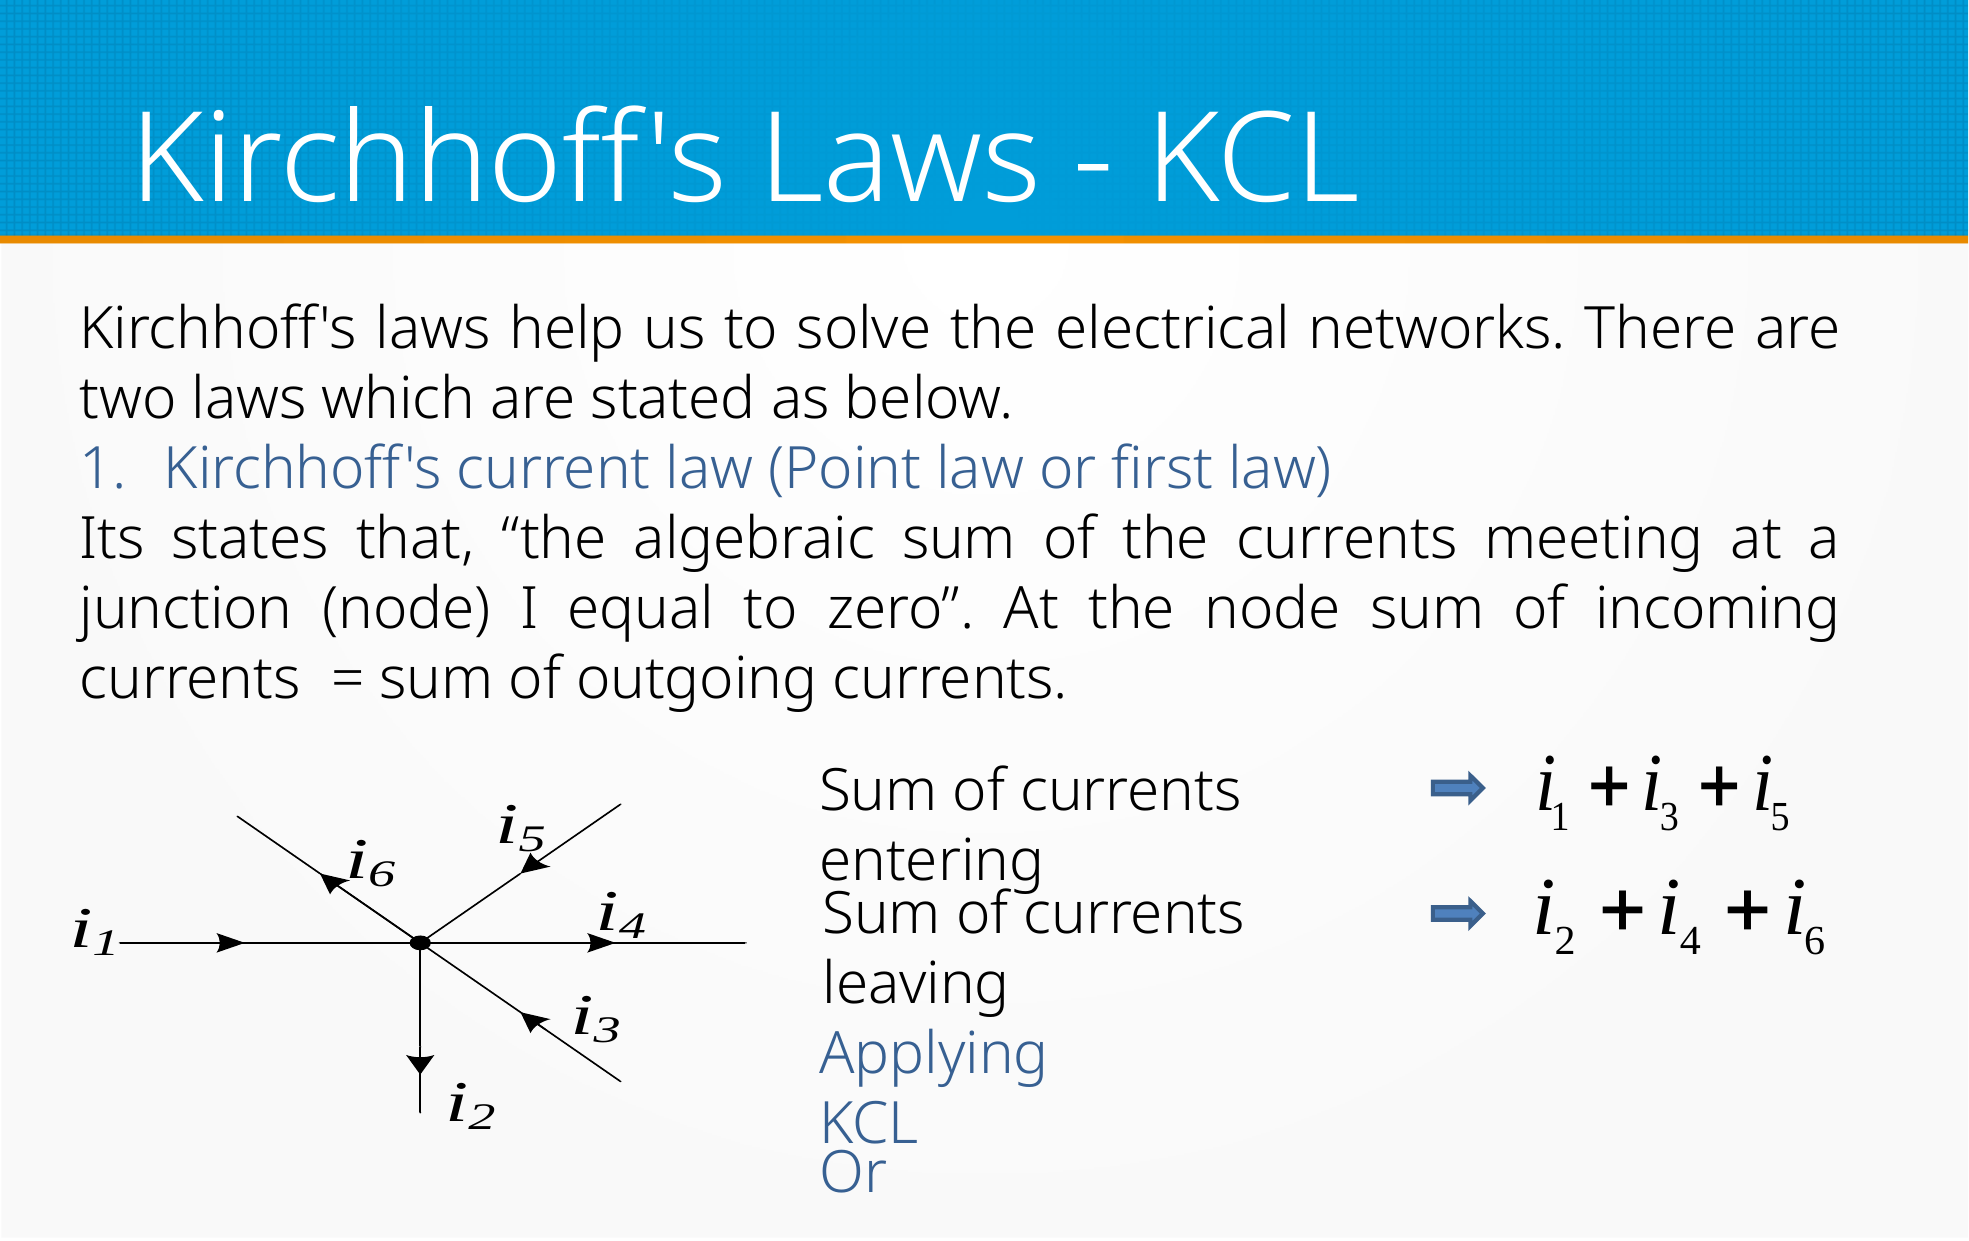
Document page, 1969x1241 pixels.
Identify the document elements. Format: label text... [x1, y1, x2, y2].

text_box Sum of currents entering [804, 745, 1442, 900]
text_box Kirchhoff's Laws - KCL [98, 19, 1870, 227]
text_box [1430, 770, 1486, 806]
text_box Sum of currents leaving [807, 867, 1417, 1023]
text_box Or [804, 1126, 1150, 1212]
picture [0, 236, 1969, 1241]
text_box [1532, 739, 1794, 840]
text_box [1430, 896, 1486, 932]
text_box Kirchhoff's laws help us to solve the electrical networks. There are two laws which are stated as below. Kirchhoff's current law (Point law or first law) Its states that, “the algebraic sum of the currents meeting at a junction (node) I equal to zero”. At the node sum of incoming currents = sum of outgoing currents. [79, 290, 1842, 1198]
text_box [1530, 863, 1831, 964]
text_box Applying KCL [804, 1007, 1150, 1126]
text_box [30, 776, 757, 1177]
